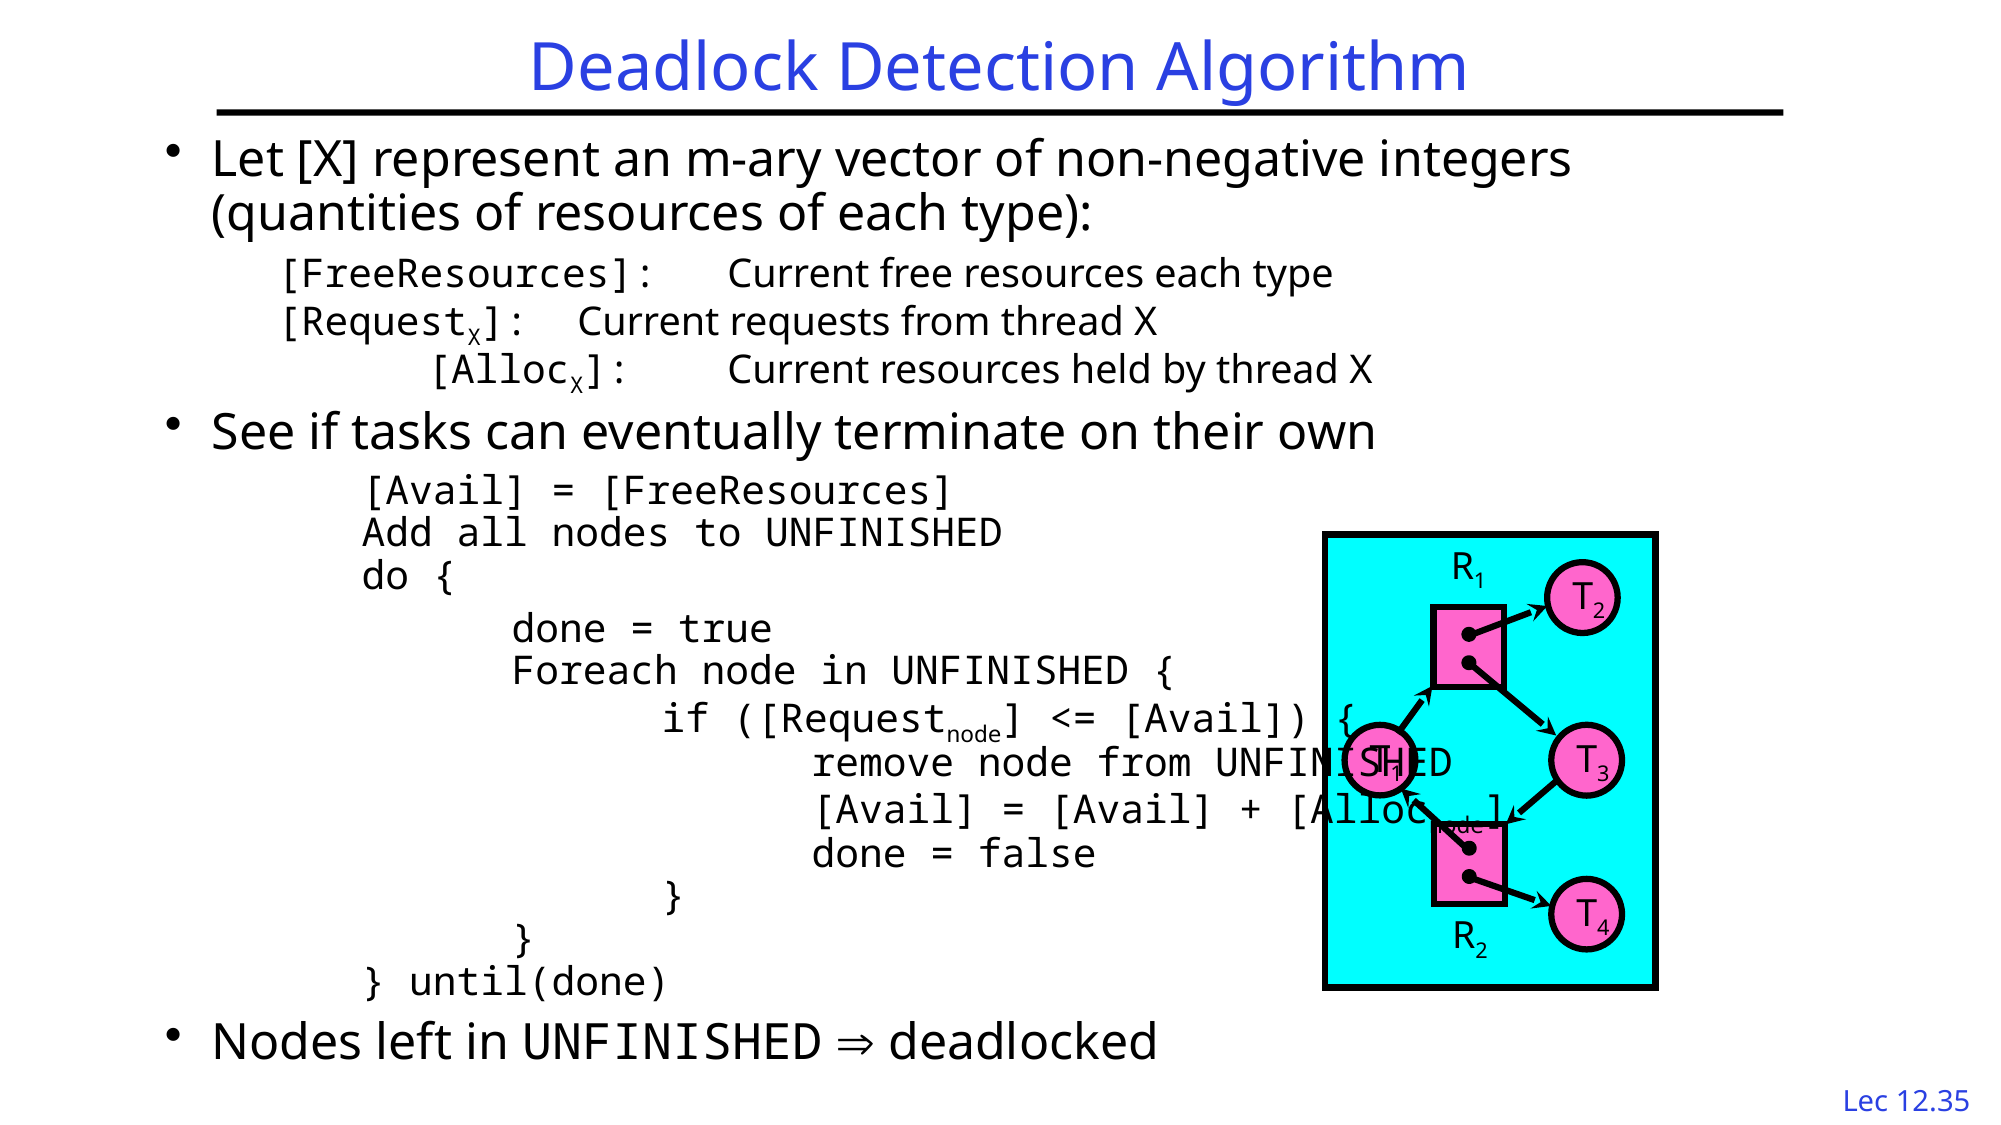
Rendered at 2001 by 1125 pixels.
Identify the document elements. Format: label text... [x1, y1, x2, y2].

title Deadlock Detection Algorithm [216, 24, 1784, 113]
list Let [X] represent an m-ary vector of non-negative integers (quantities of resources of each type): [FreeResources]: Current free resources each type [RequestX]: Current requests from thread X [AllocX]: Current resources held by thread X See if tasks can eventually terminate on their own [Avail] = [FreeResources] Add all nodes to UNFINISHED do { done = true Foreach node in UNFINISHED { if ([Requestnode] <= [Avail]) { remove node from UNFINISHED [Avail] = [Avail] + [Allocnode] done = false } } } until(done) Nodes left in UNFINISHED  deadlocked [150, 125, 1838, 1089]
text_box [1324, 534, 1656, 988]
